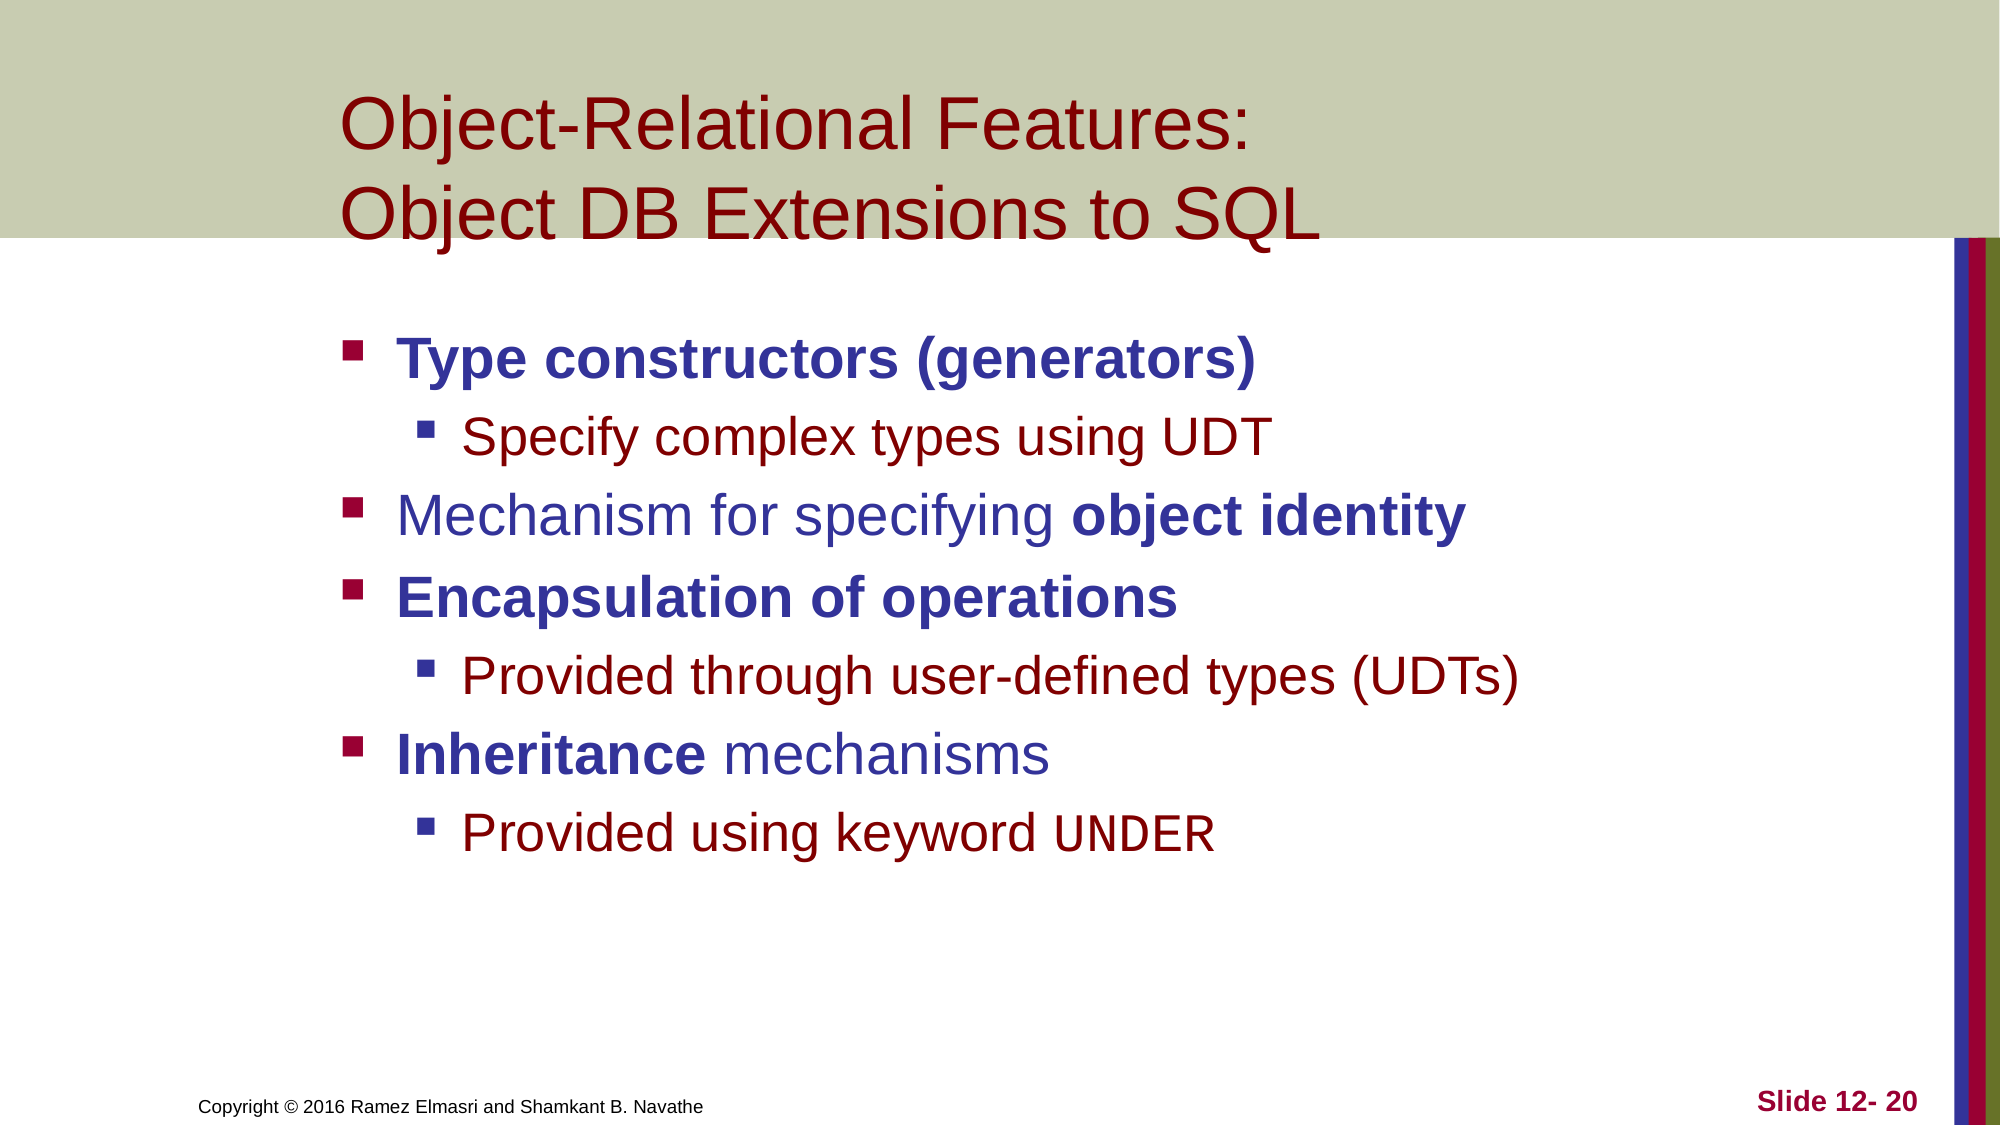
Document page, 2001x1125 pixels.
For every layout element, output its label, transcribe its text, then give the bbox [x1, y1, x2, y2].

list Type constructors (generators) Specify complex types using UDT Mechanism for specifying object identity Encapsulation of operations Provided through user-defined types (UDTs) Inheritance mechanisms Provided using keyword UNDER [324, 312, 1675, 1006]
title Object-Relational Features: Object DB Extensions to SQL [324, 75, 1675, 263]
slide_number Slide 12- 20 [1516, 1049, 1934, 1125]
